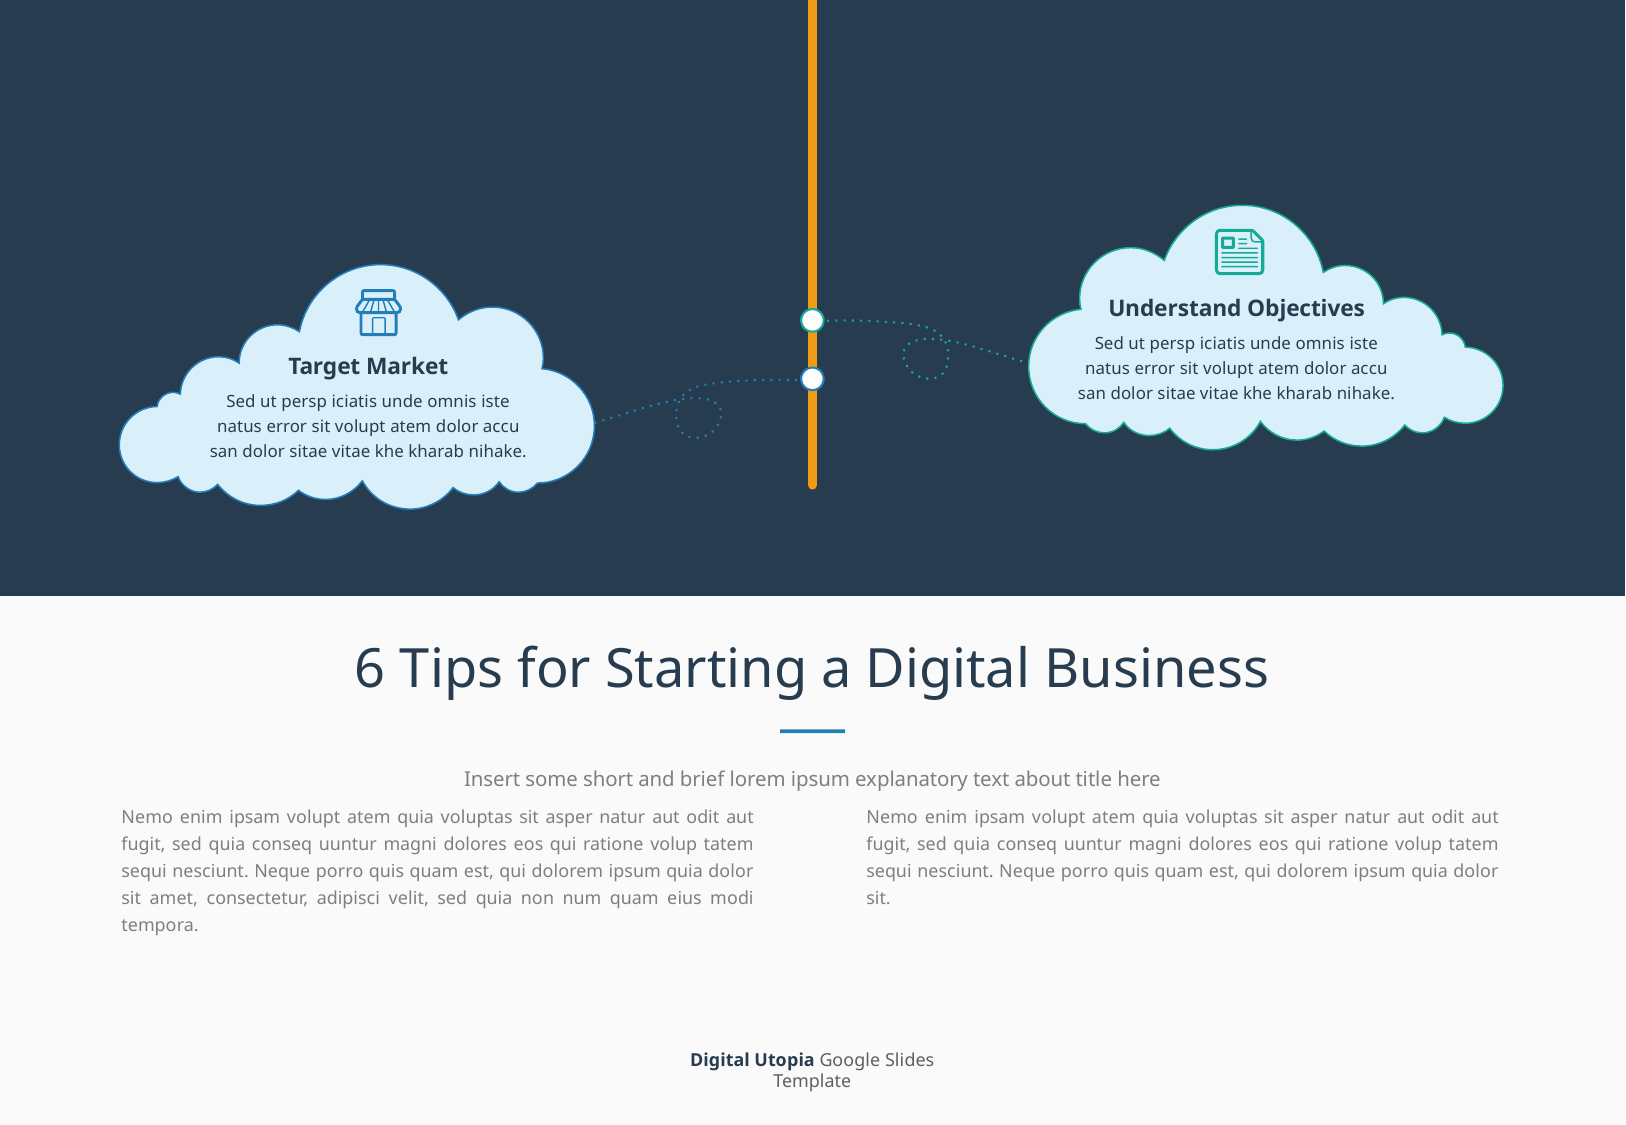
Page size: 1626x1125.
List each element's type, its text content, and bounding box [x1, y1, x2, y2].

text_box [0, 0, 1625, 596]
text_box Understand Objectives [1075, 293, 1398, 321]
text_box Nemo enim ipsam volupt atem quia voluptas sit asper natur aut odit aut fugit, sed quia conseq uuntur magni dolores eos qui ratione volup tatem sequi nesciunt. Neque porro quis quam est, qui dolorem ipsum quia dolor sit. [866, 799, 1501, 882]
text_box Nemo enim ipsam volupt atem quia voluptas sit asper natur aut odit aut fugit, sed quia conseq uuntur magni dolores eos qui ratione volup tatem sequi nesciunt. Neque porro quis quam est, qui dolorem ipsum quia dolor sit amet, consectetur, adipisci velit, sed quia non num quam eius modi tempora. [121, 799, 756, 910]
text_box [826, 320, 1028, 379]
text_box Sed ut persp iciatis unde omnis iste natus error sit volupt atem dolor accu san dolor sitae vitae khe kharab nihake. [1075, 327, 1398, 405]
list 6 Tips for Starting a Digital Business [121, 633, 1504, 706]
list Insert some short and brief lorem ipsum explanatory text about title here [121, 766, 1504, 798]
text_box [801, 368, 824, 390]
text_box Target Market [206, 351, 530, 379]
text_box [1079, 205, 1382, 293]
text_box [801, 309, 824, 331]
text_box Sed ut persp iciatis unde omnis iste natus error sit volupt atem dolor accu san dolor sitae vitae khe kharab nihake. [206, 385, 530, 463]
text_box [119, 264, 595, 510]
text_box [595, 379, 799, 438]
text_box [1028, 297, 1504, 450]
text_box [1214, 228, 1265, 276]
text_box [355, 289, 402, 337]
